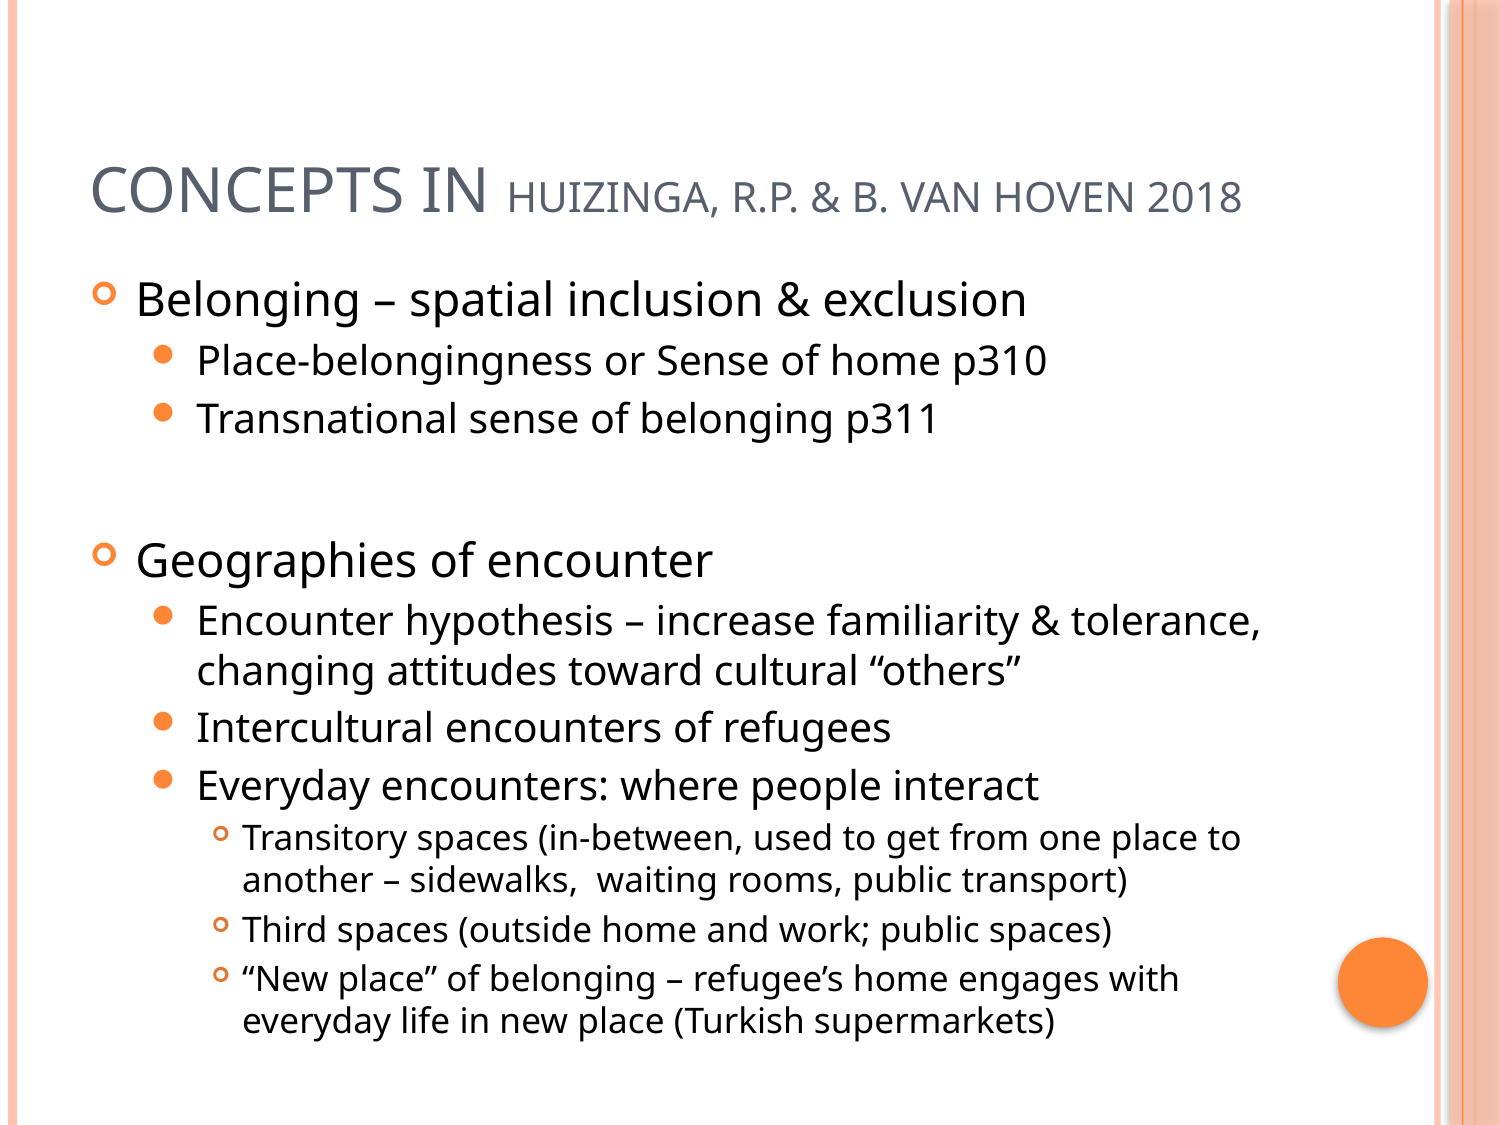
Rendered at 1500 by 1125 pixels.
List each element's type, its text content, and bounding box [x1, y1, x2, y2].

list Belonging – spatial inclusion & exclusion Place-belongingness or Sense of home p310 Transnational sense of belonging p311 Geographies of encounter Encounter hypothesis – increase familiarity & tolerance, changing attitudes toward cultural “others” Intercultural encounters of refugees Everyday encounters: where people interact Transitory spaces (in-between, used to get from one place to another – sidewalks, waiting rooms, public transport) Third spaces (outside home and work; public spaces) “New place” of belonging – refugee’s home engages with everyday life in new place (Turkish supermarkets) [75, 262, 1300, 1062]
title Concepts in Huizinga, R.P. & B. van Hoven 2018 [75, 45, 1300, 233]
